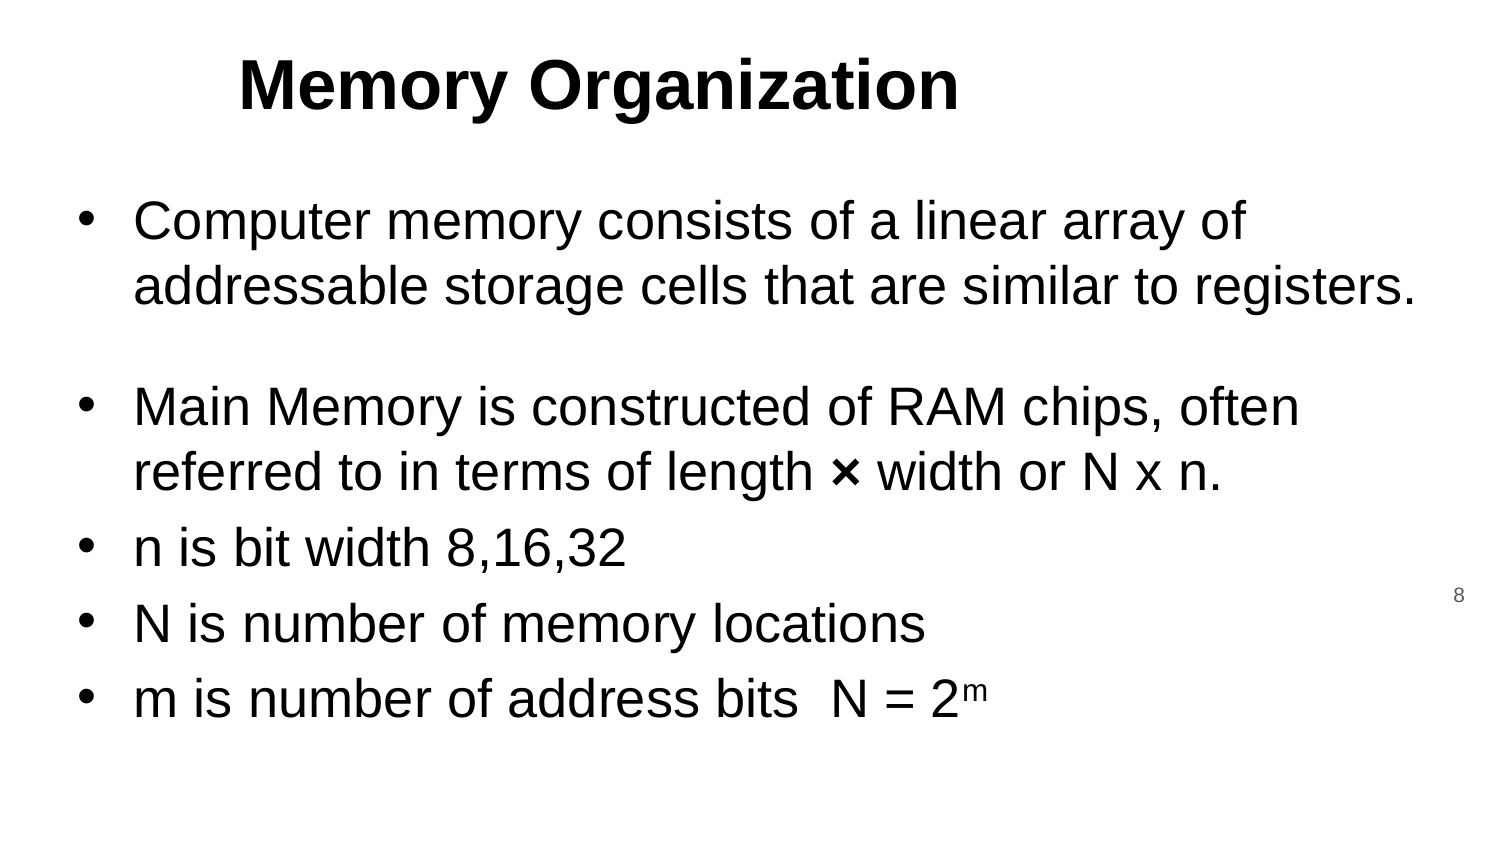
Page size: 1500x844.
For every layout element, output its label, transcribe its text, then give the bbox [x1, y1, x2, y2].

slide_number ‹#› [1450, 573, 1480, 623]
list Computer memory consists of a linear array of addressable storage cells that are similar to registers. Main Memory is constructed of RAM chips, often referred to in terms of length × width or N x n. n is bit width 8,16,32 N is number of memory locations m is number of address bits N = 2m [62, 178, 1450, 732]
title Memory Organization [112, 47, 1088, 115]
